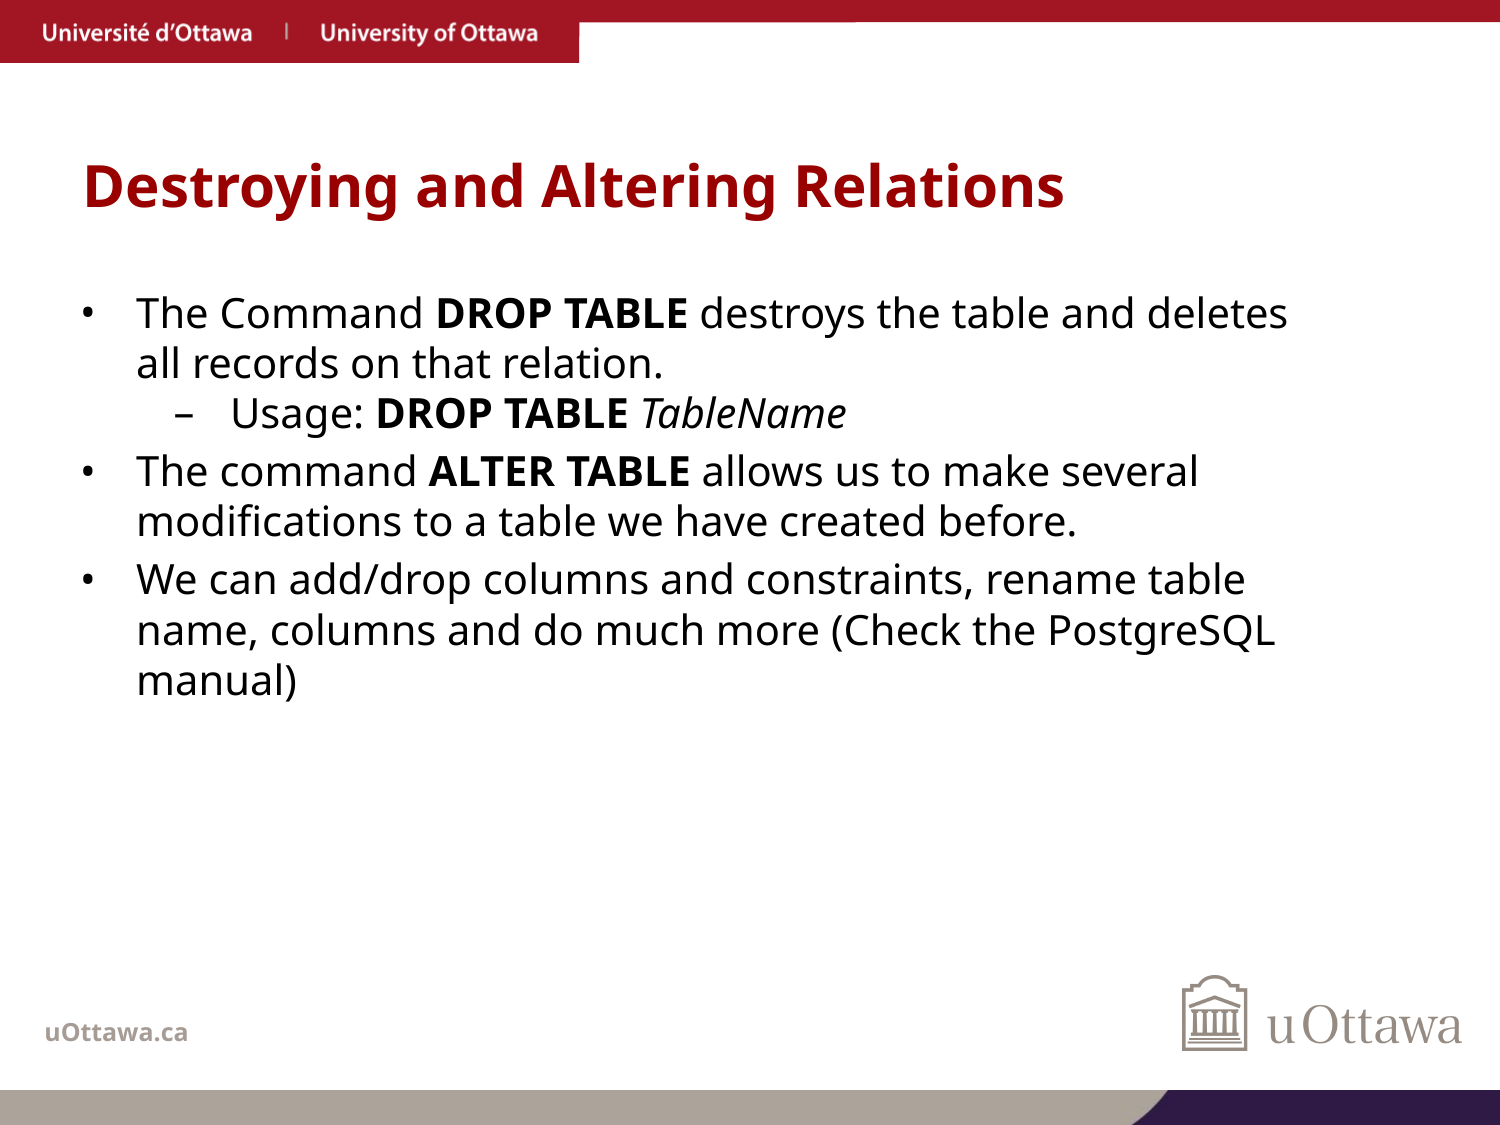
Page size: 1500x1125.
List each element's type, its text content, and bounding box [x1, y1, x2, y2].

list The Command DROP TABLE destroys the table and deletes all records on that relation. Usage: DROP TABLE TableName The command ALTER TABLE allows us to make several modifications to a table we have created before. We can add/drop columns and constraints, rename table name, columns and do much more (Check the PostgreSQL manual) [64, 278, 1340, 895]
picture [0, 0, 1500, 63]
picture [1182, 975, 1462, 1051]
title Destroying and Altering Relations [67, 113, 1344, 256]
picture [0, 1090, 1500, 1125]
